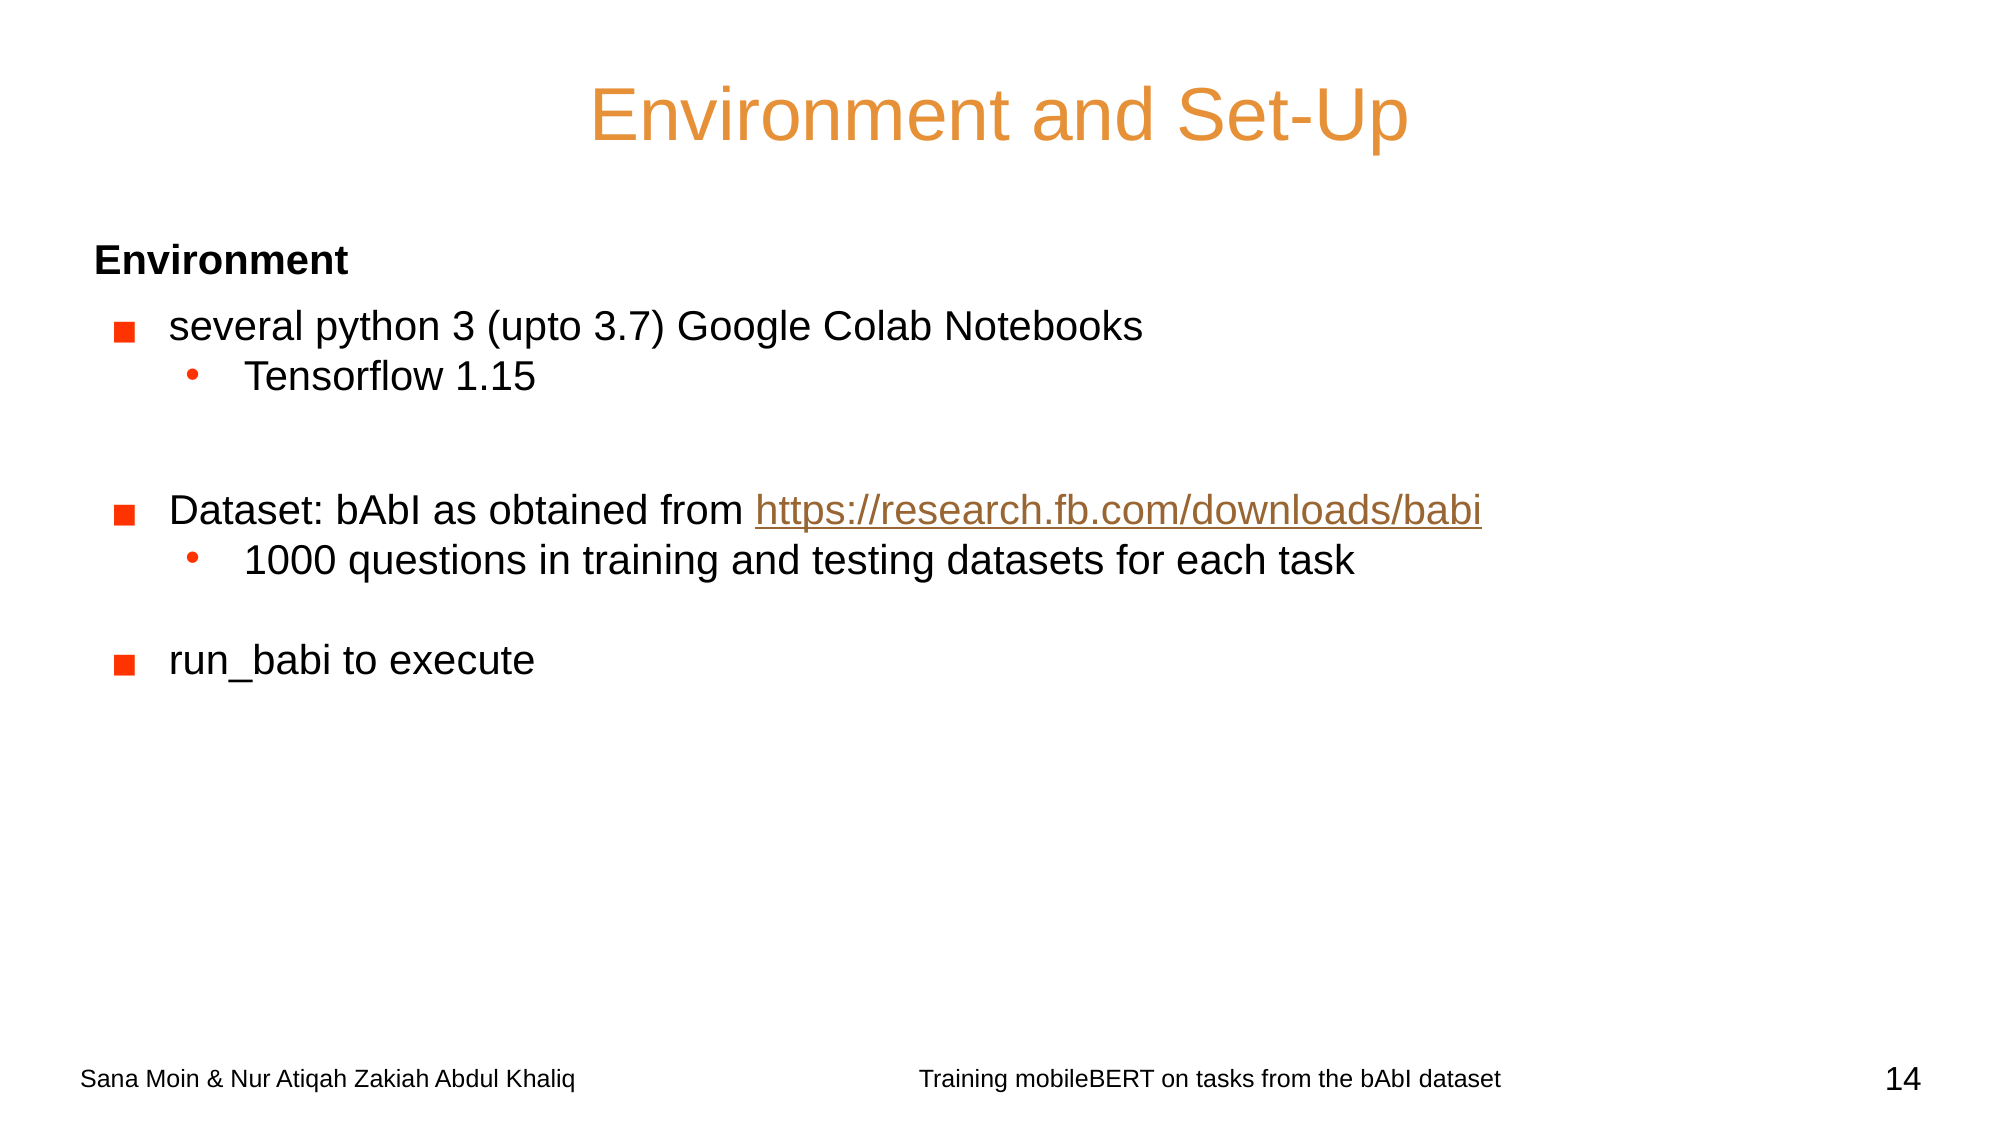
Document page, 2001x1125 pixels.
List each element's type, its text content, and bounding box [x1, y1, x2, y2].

slide_number Sana Moin & Nur Atiqah Zakiah Abdul Khaliq [63, 1038, 594, 1116]
title Environment and Set-Up [78, 24, 1922, 163]
footer Training mobileBERT on tasks from the bAbI dataset [624, 1038, 1797, 1116]
list Environment several python 3 (upto 3.7) Google Colab Notebooks Tensorflow 1.15 Dataset: bAbI as obtained from https://research.fb.com/downloads/babi 1000 questions in training and testing datasets for each task run_babi to execute [78, 224, 1937, 1029]
slide_number ‹#› [1828, 1038, 1937, 1116]
